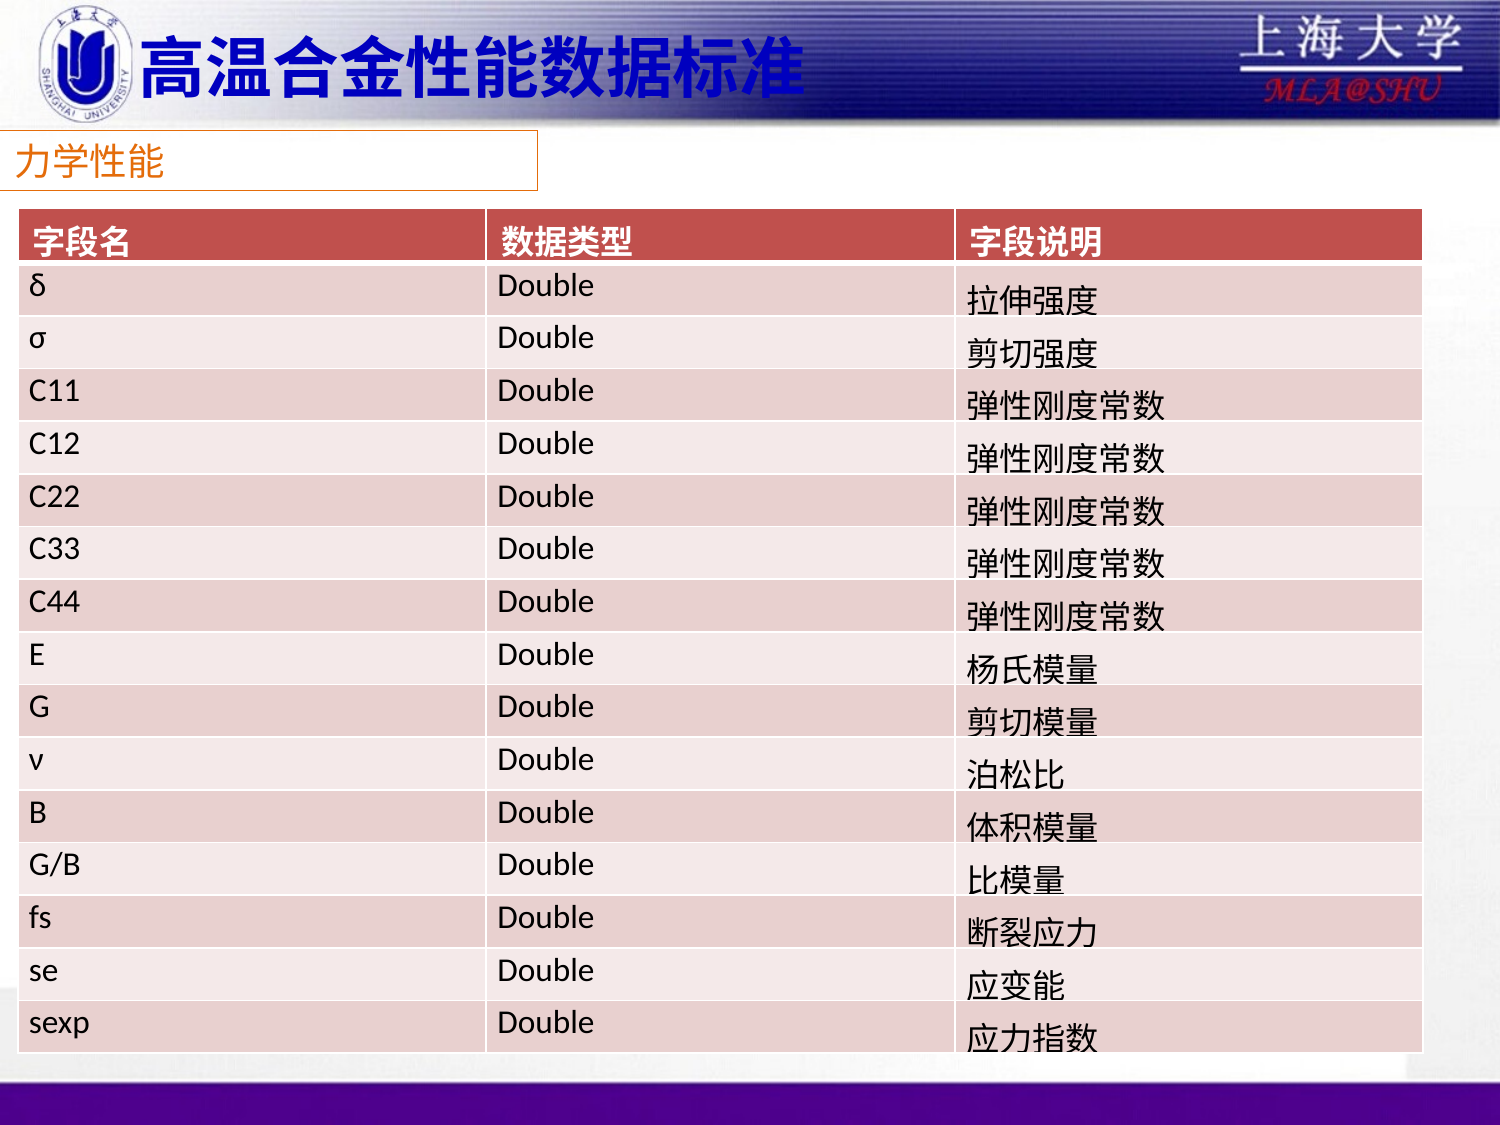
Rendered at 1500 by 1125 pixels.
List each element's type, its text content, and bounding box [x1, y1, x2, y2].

table_cell 弹性刚度常数 [956, 475, 1422, 526]
table_cell Double [487, 422, 954, 473]
table_cell Double [487, 317, 954, 368]
table_cell 剪切强度 [956, 317, 1422, 368]
table_cell Double [487, 1001, 954, 1052]
picture [0, 0, 1500, 1125]
table_cell 剪切模量 [956, 685, 1422, 736]
table_cell Double [487, 369, 954, 420]
table_cell 弹性刚度常数 [956, 369, 1422, 420]
table_cell Double [487, 896, 954, 947]
table_cell C11 [19, 369, 485, 420]
table_cell Double [487, 843, 954, 894]
table_cell C22 [19, 475, 485, 526]
table_cell Double [487, 580, 954, 631]
text_box 力学性能 [0, 130, 538, 191]
table_cell 泊松比 [956, 738, 1422, 789]
table_cell fs [19, 896, 485, 947]
table_cell sexp [19, 1001, 485, 1052]
table_cell 杨氏模量 [956, 633, 1422, 684]
table_cell Double [487, 738, 954, 789]
table_cell Double [487, 527, 954, 578]
table_cell 拉伸强度 [956, 266, 1422, 315]
table_cell se [19, 949, 485, 1000]
table_cell Double [487, 685, 954, 736]
table_cell 弹性刚度常数 [956, 422, 1422, 473]
table_cell σ [19, 317, 485, 368]
table_cell C12 [19, 422, 485, 473]
table_cell Double [487, 266, 954, 315]
table_cell 弹性刚度常数 [956, 580, 1422, 631]
table_cell G/B [19, 843, 485, 894]
title 高温合金性能数据标准 [123, 0, 1474, 131]
table_cell 弹性刚度常数 [956, 527, 1422, 578]
table_cell G [19, 685, 485, 736]
table_cell 体积模量 [956, 791, 1422, 842]
table_cell C33 [19, 527, 485, 578]
table_cell Double [487, 949, 954, 1000]
table_header 数据类型 [487, 209, 954, 260]
table_cell 应力指数 [956, 1001, 1422, 1052]
table_cell 比模量 [956, 843, 1422, 894]
table_cell Double [487, 475, 954, 526]
table_cell δ [19, 266, 485, 315]
table_header 字段说明 [956, 209, 1422, 260]
table_cell Double [487, 791, 954, 842]
table_cell B [19, 791, 485, 842]
table_cell 断裂应力 [956, 896, 1422, 947]
table_cell E [19, 633, 485, 684]
table_header 字段名 [19, 209, 485, 260]
table_cell 应变能 [956, 949, 1422, 1000]
table_cell Double [487, 633, 954, 684]
picture [0, 0, 123, 130]
table_cell C44 [19, 580, 485, 631]
table_cell ν [19, 738, 485, 789]
